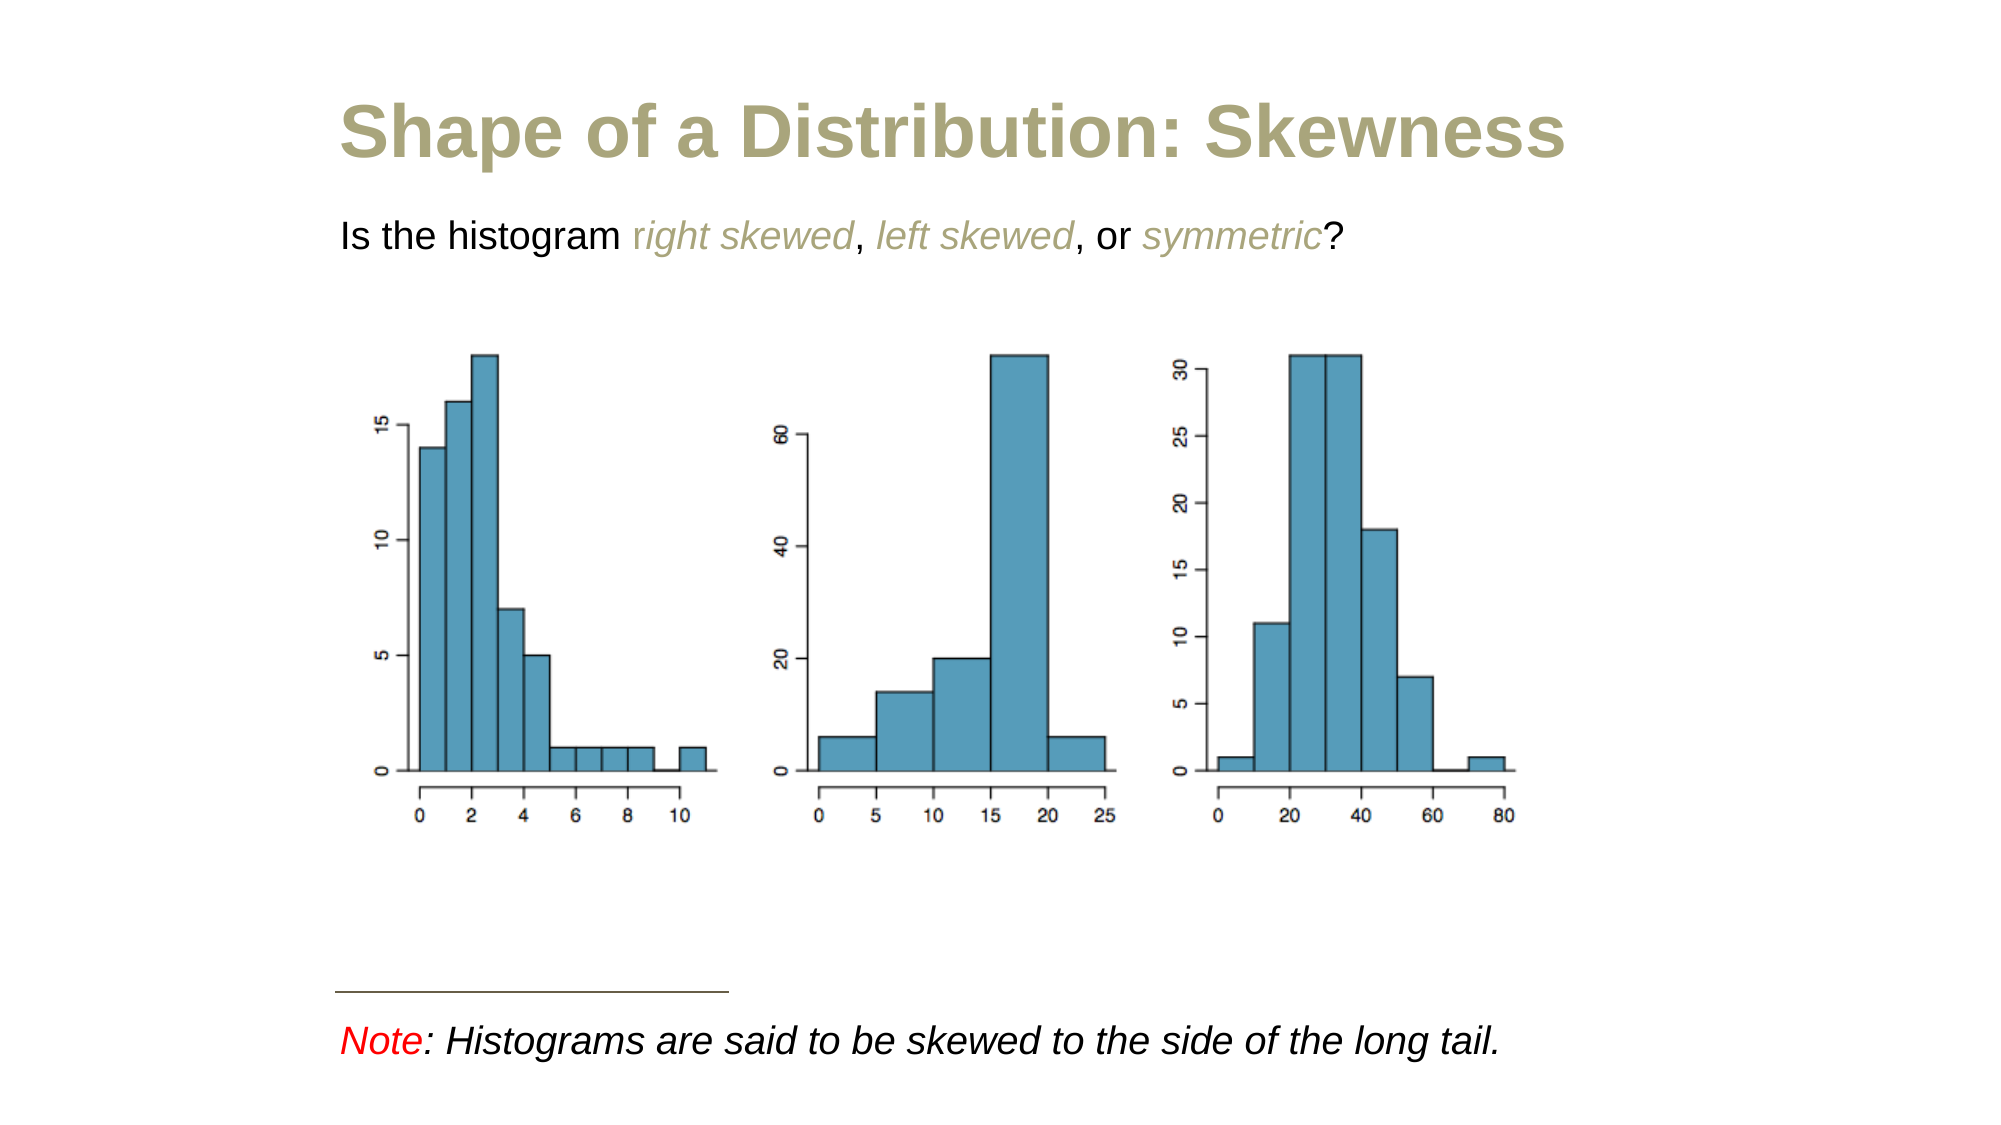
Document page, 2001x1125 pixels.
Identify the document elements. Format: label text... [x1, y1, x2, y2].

picture [334, 334, 1539, 863]
title Shape of a Distribution: Skewness [324, 0, 1675, 188]
list Is the histogram right skewed, left skewed, or symmetric? Note: Histograms are said to be skewed to the side of the long tail. [324, 188, 1663, 1010]
